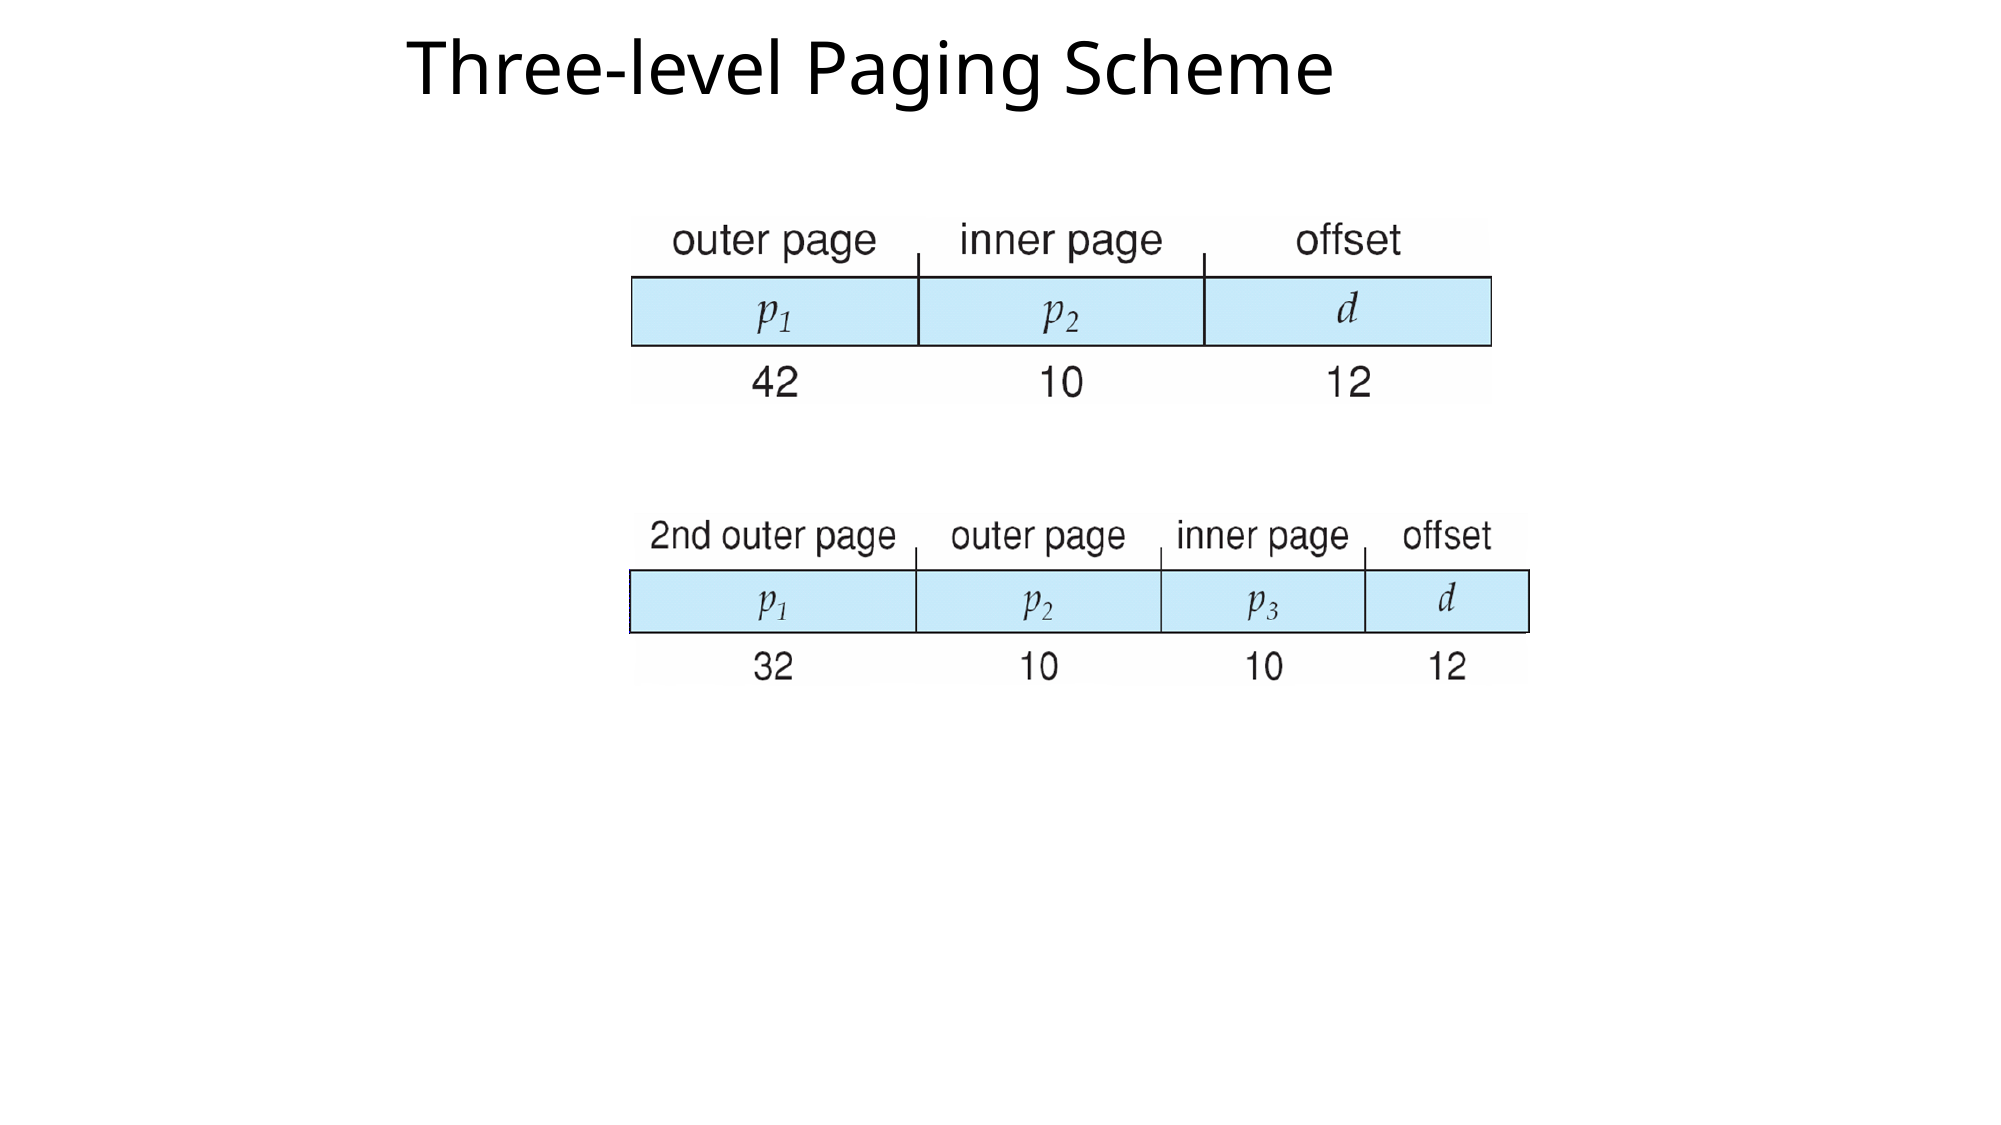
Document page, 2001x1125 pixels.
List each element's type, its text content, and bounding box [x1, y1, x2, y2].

picture [631, 212, 1492, 404]
picture [629, 513, 1530, 688]
title Three-level Paging Scheme [391, 23, 1675, 119]
